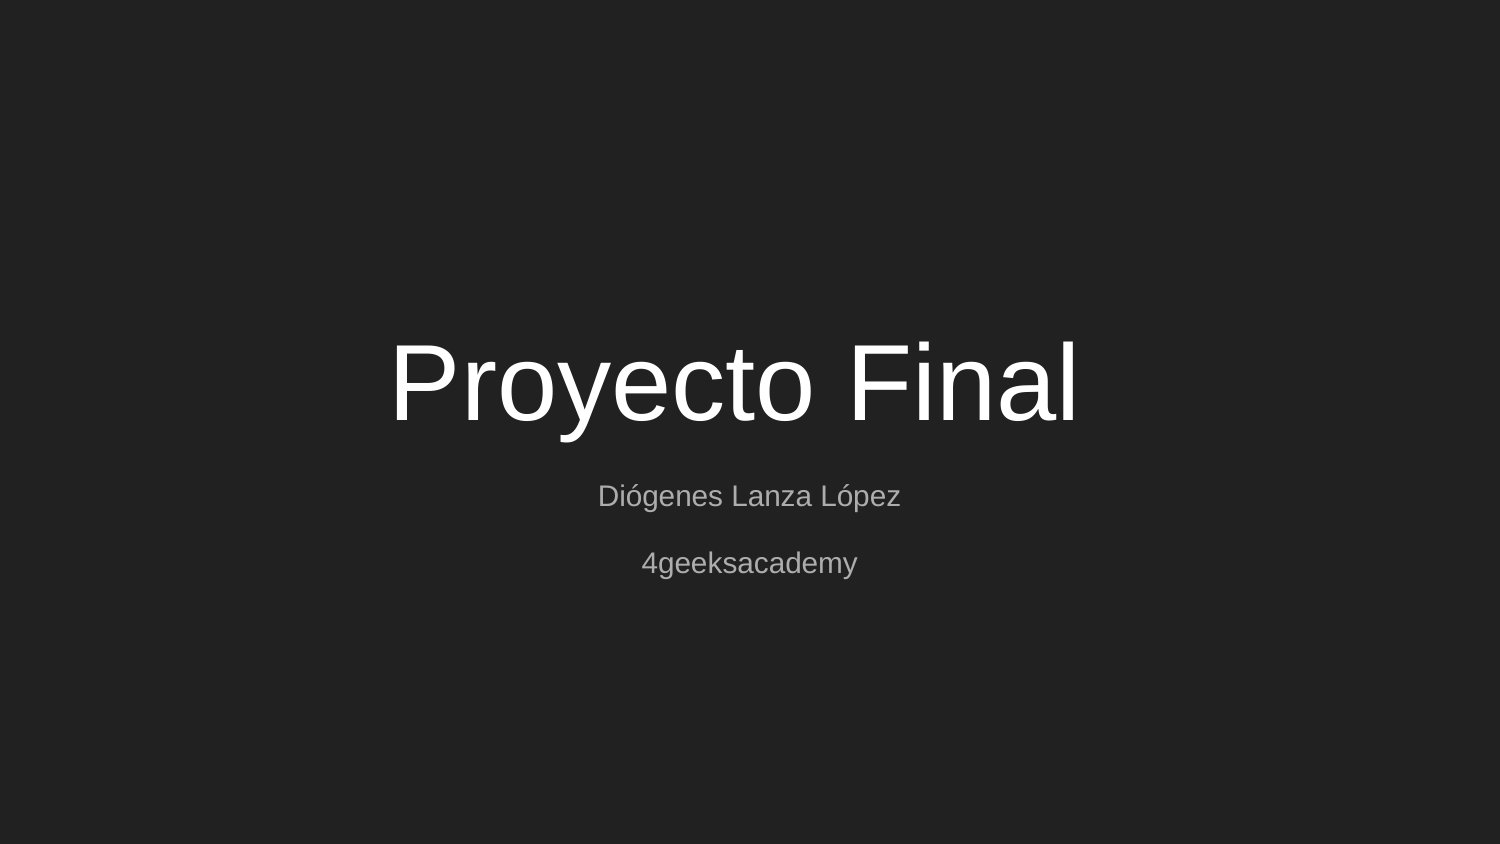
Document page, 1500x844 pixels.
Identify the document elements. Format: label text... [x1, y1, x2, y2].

subtitle Diógenes Lanza López 4geeksacademy [51, 464, 1449, 595]
title Proyecto Final [51, 122, 1449, 459]
